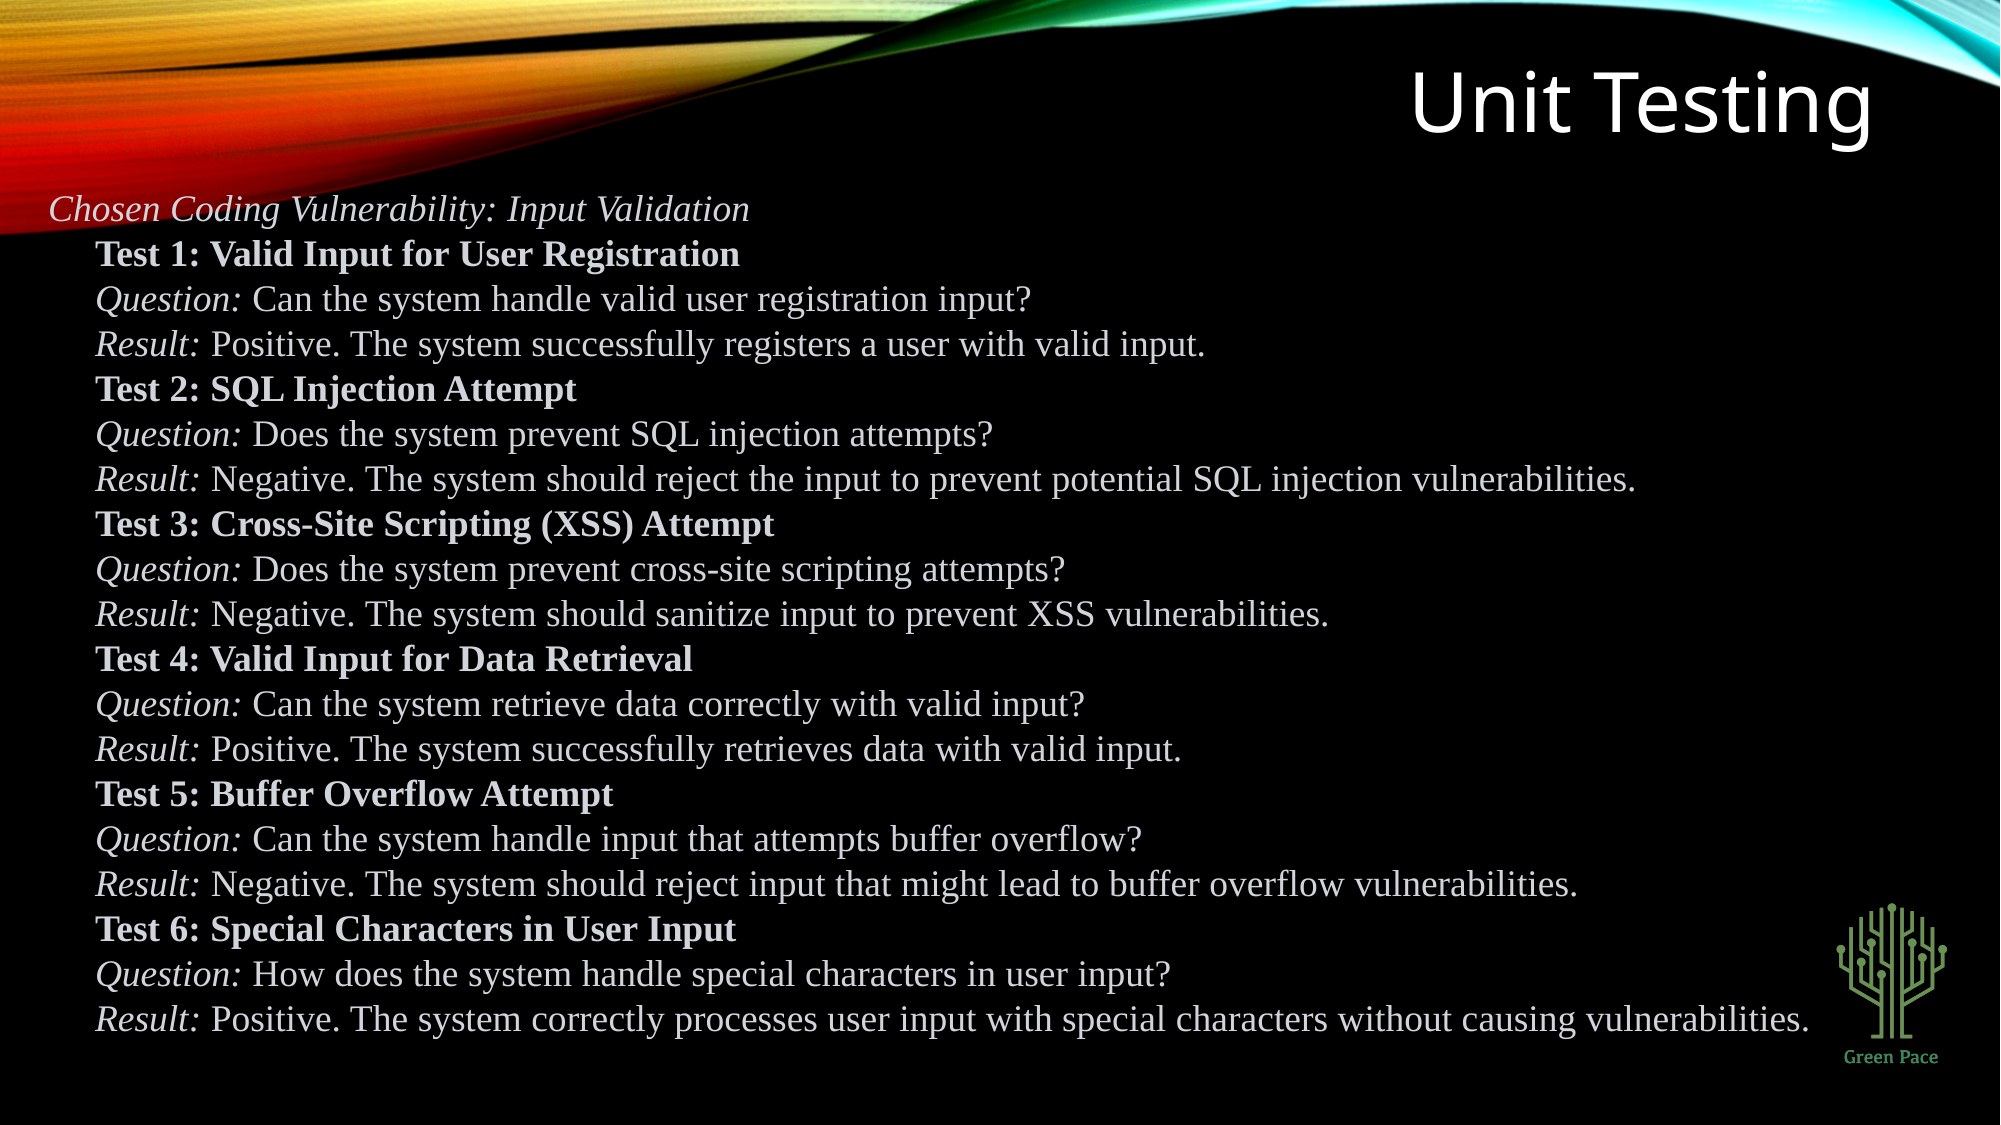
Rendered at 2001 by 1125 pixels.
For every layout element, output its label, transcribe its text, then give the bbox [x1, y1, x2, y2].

title Unit Testing [1125, 33, 1891, 177]
text_box Chosen Coding Vulnerability: Input Validation Test 1: Valid Input for User Registration Question: Can the system handle valid user registration input? Result: Positive. The system successfully registers a user with valid input. Test 2: SQL Injection Attempt Question: Does the system prevent SQL injection attempts? Result: Negative. The system should reject the input to prevent potential SQL injection vulnerabilities. Test 3: Cross-Site Scripting (XSS) Attempt Question: Does the system prevent cross-site scripting attempts? Result: Negative. The system should sanitize input to prevent XSS vulnerabilities. Test 4: Valid Input for Data Retrieval Question: Can the system retrieve data correctly with valid input? Result: Positive. The system successfully retrieves data with valid input. Test 5: Buffer Overflow Attempt Question: Can the system handle input that attempts buffer overflow? Result: Negative. The system should reject input that might lead to buffer overflow vulnerabilities. Test 6: Special Characters in User Input Question: How does the system handle special characters in user input? Result: Positive. The system correctly processes user input with special characters without causing vulnerabilities. [33, 177, 1964, 1047]
picture [1817, 892, 1964, 1082]
picture [0, 0, 2000, 237]
